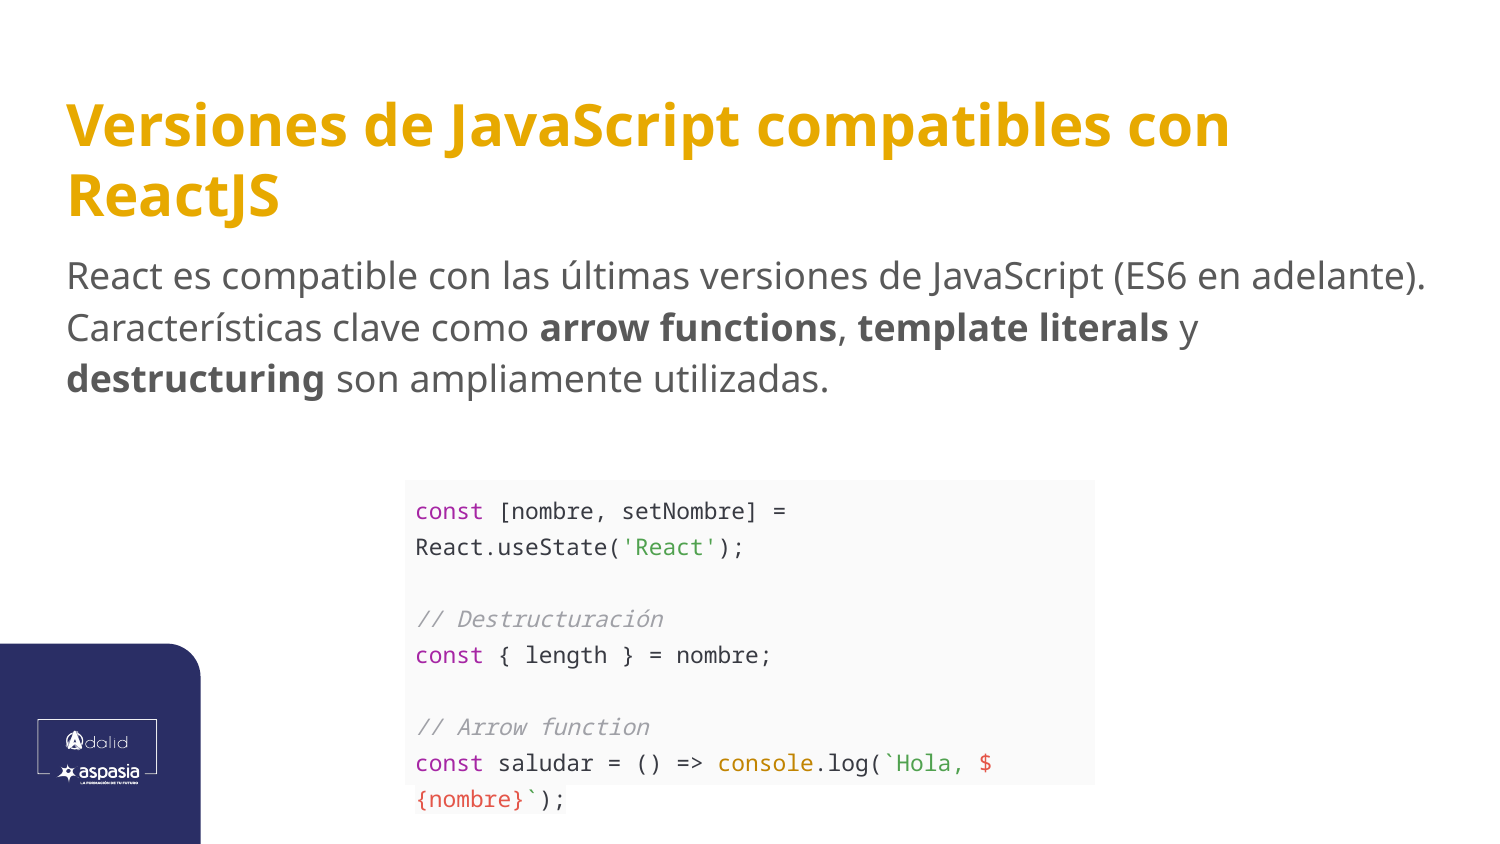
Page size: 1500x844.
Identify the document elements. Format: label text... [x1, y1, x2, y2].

table_header const [nombre, setNombre] = React.useState('React'); // Destructuración const { length } = nombre; // Arrow function const saludar = () => console.log(`Hola, ${nombre}`); [405, 480, 1095, 785]
picture [0, 643, 201, 844]
list React es compatible con las últimas versiones de JavaScript (ES6 en adelante). Características clave como arrow functions, template literals y destructuring son ampliamente utilizadas. [51, 230, 1449, 735]
title Versiones de JavaScript compatibles con ReactJS [51, 72, 1449, 230]
